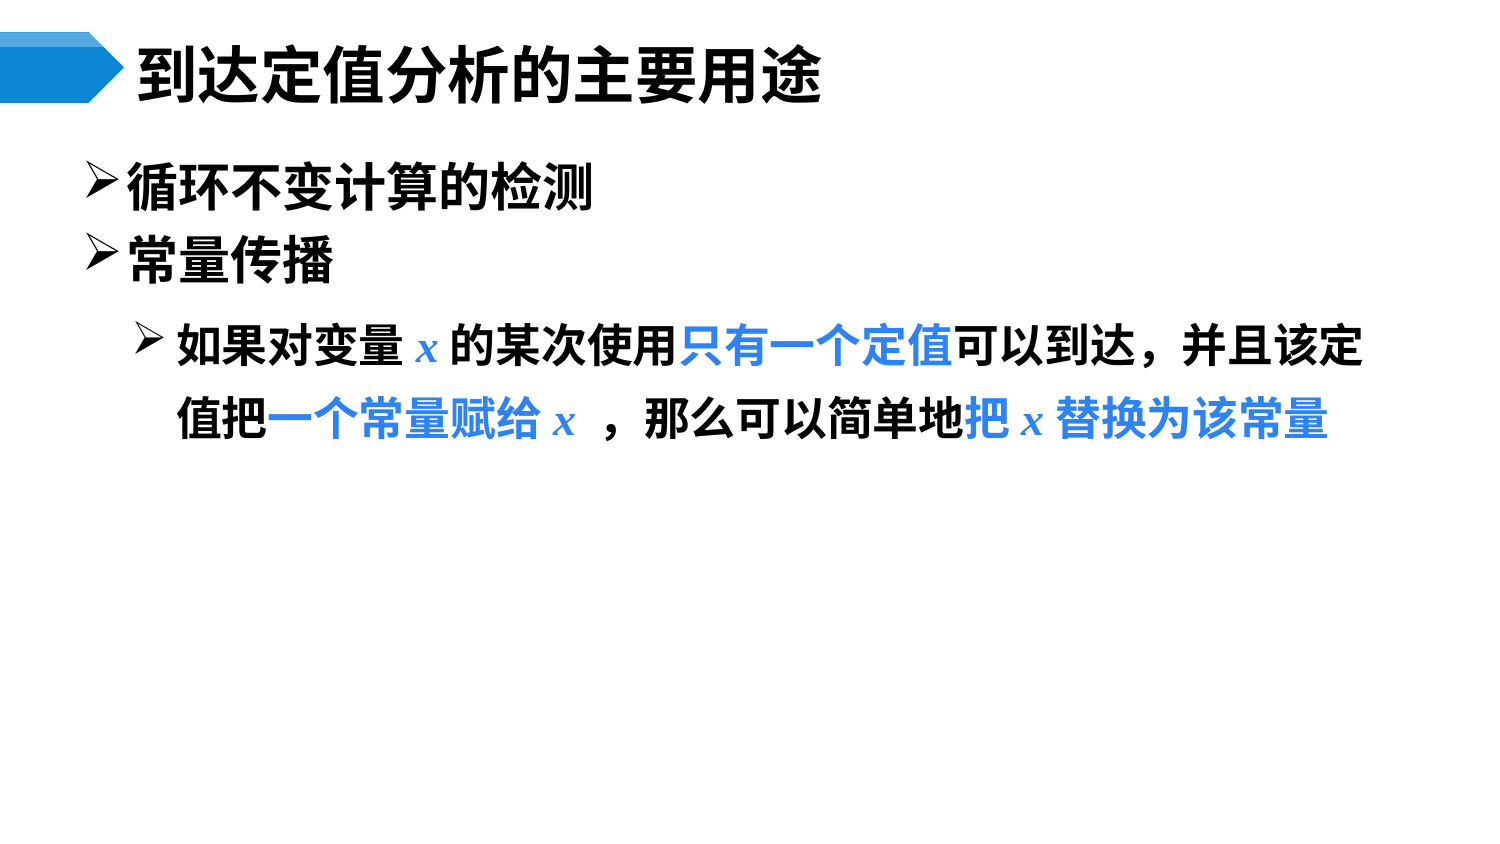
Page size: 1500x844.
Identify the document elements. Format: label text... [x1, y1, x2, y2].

list 常量传播 如果对变量x的某次使用只有一个定值可以到达，并且该定值把一个常量赋给x ，那么可以简单地把x替换为该常量 [70, 223, 1407, 741]
text_box 循环不变计算的检测 [70, 138, 1407, 223]
title 到达定值分析的主要用途 [123, 43, 1425, 103]
